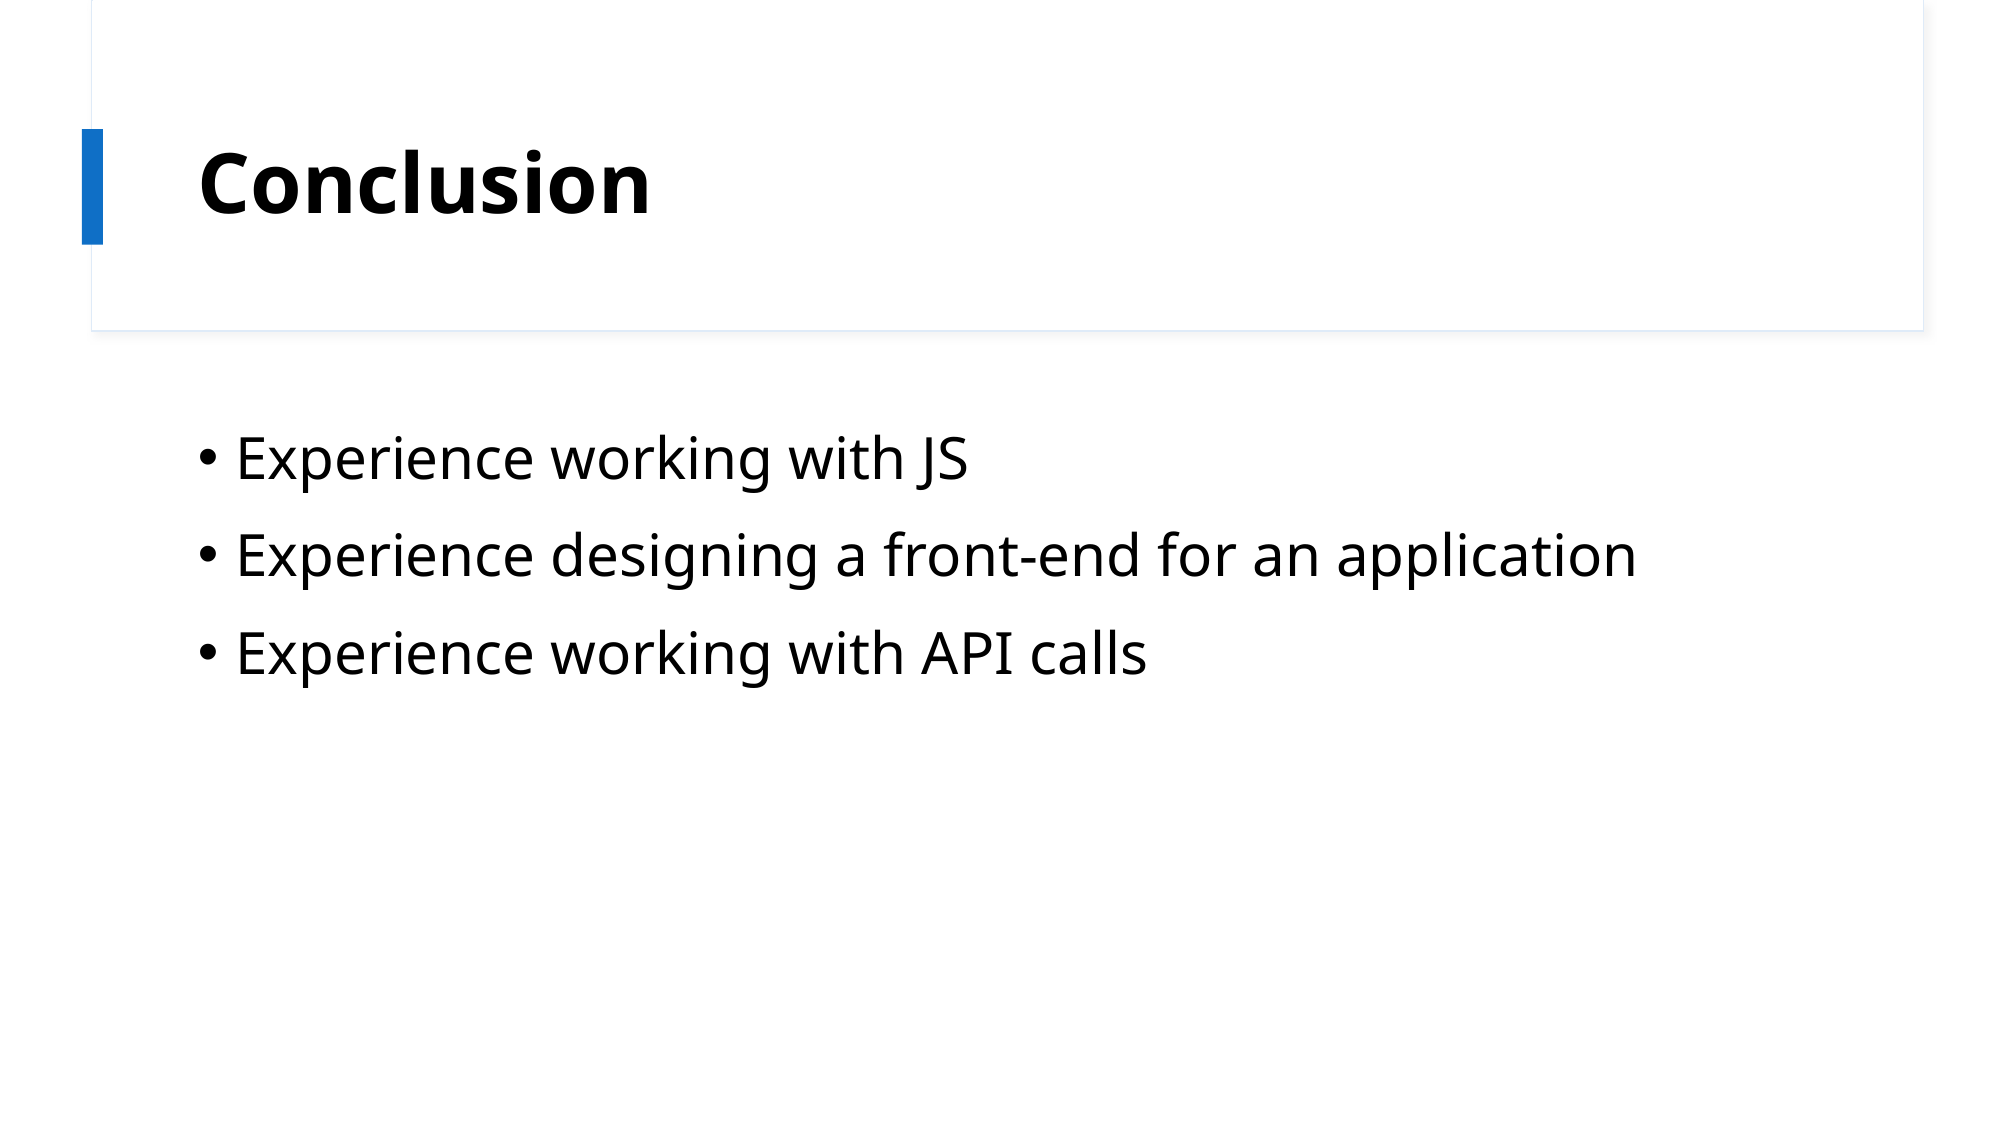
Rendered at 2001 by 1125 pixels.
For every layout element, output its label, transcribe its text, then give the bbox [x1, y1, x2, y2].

list Experience working with JS Experience designing a front-end for an application Experience working with API calls [183, 406, 1851, 1013]
title Conclusion [183, 90, 1851, 284]
